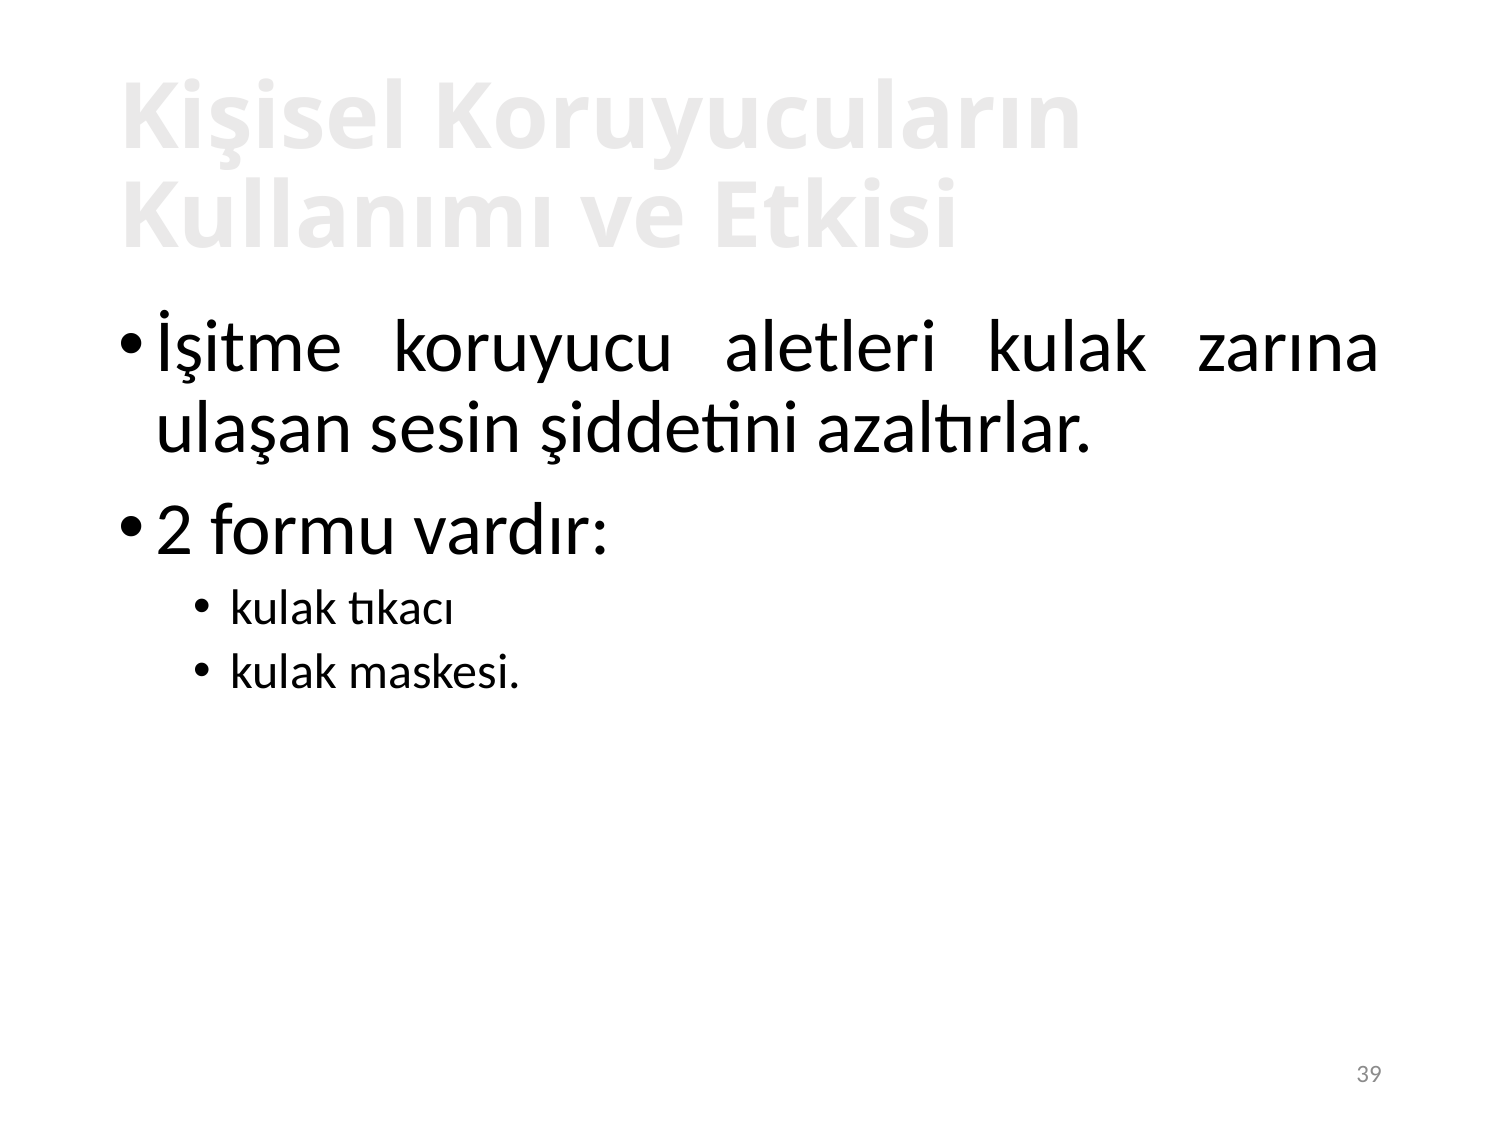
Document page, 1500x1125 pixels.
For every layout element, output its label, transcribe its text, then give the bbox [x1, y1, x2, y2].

title Kişisel Koruyucuların Kullanımı ve Etkisi [103, 59, 1397, 278]
slide_number 39 [1059, 1042, 1397, 1103]
list İşitme koruyucu aletleri kulak zarına ulaşan sesin şiddetini azaltırlar. 2 formu vardır: kulak tıkacı kulak maskesi. [103, 299, 1397, 1014]
